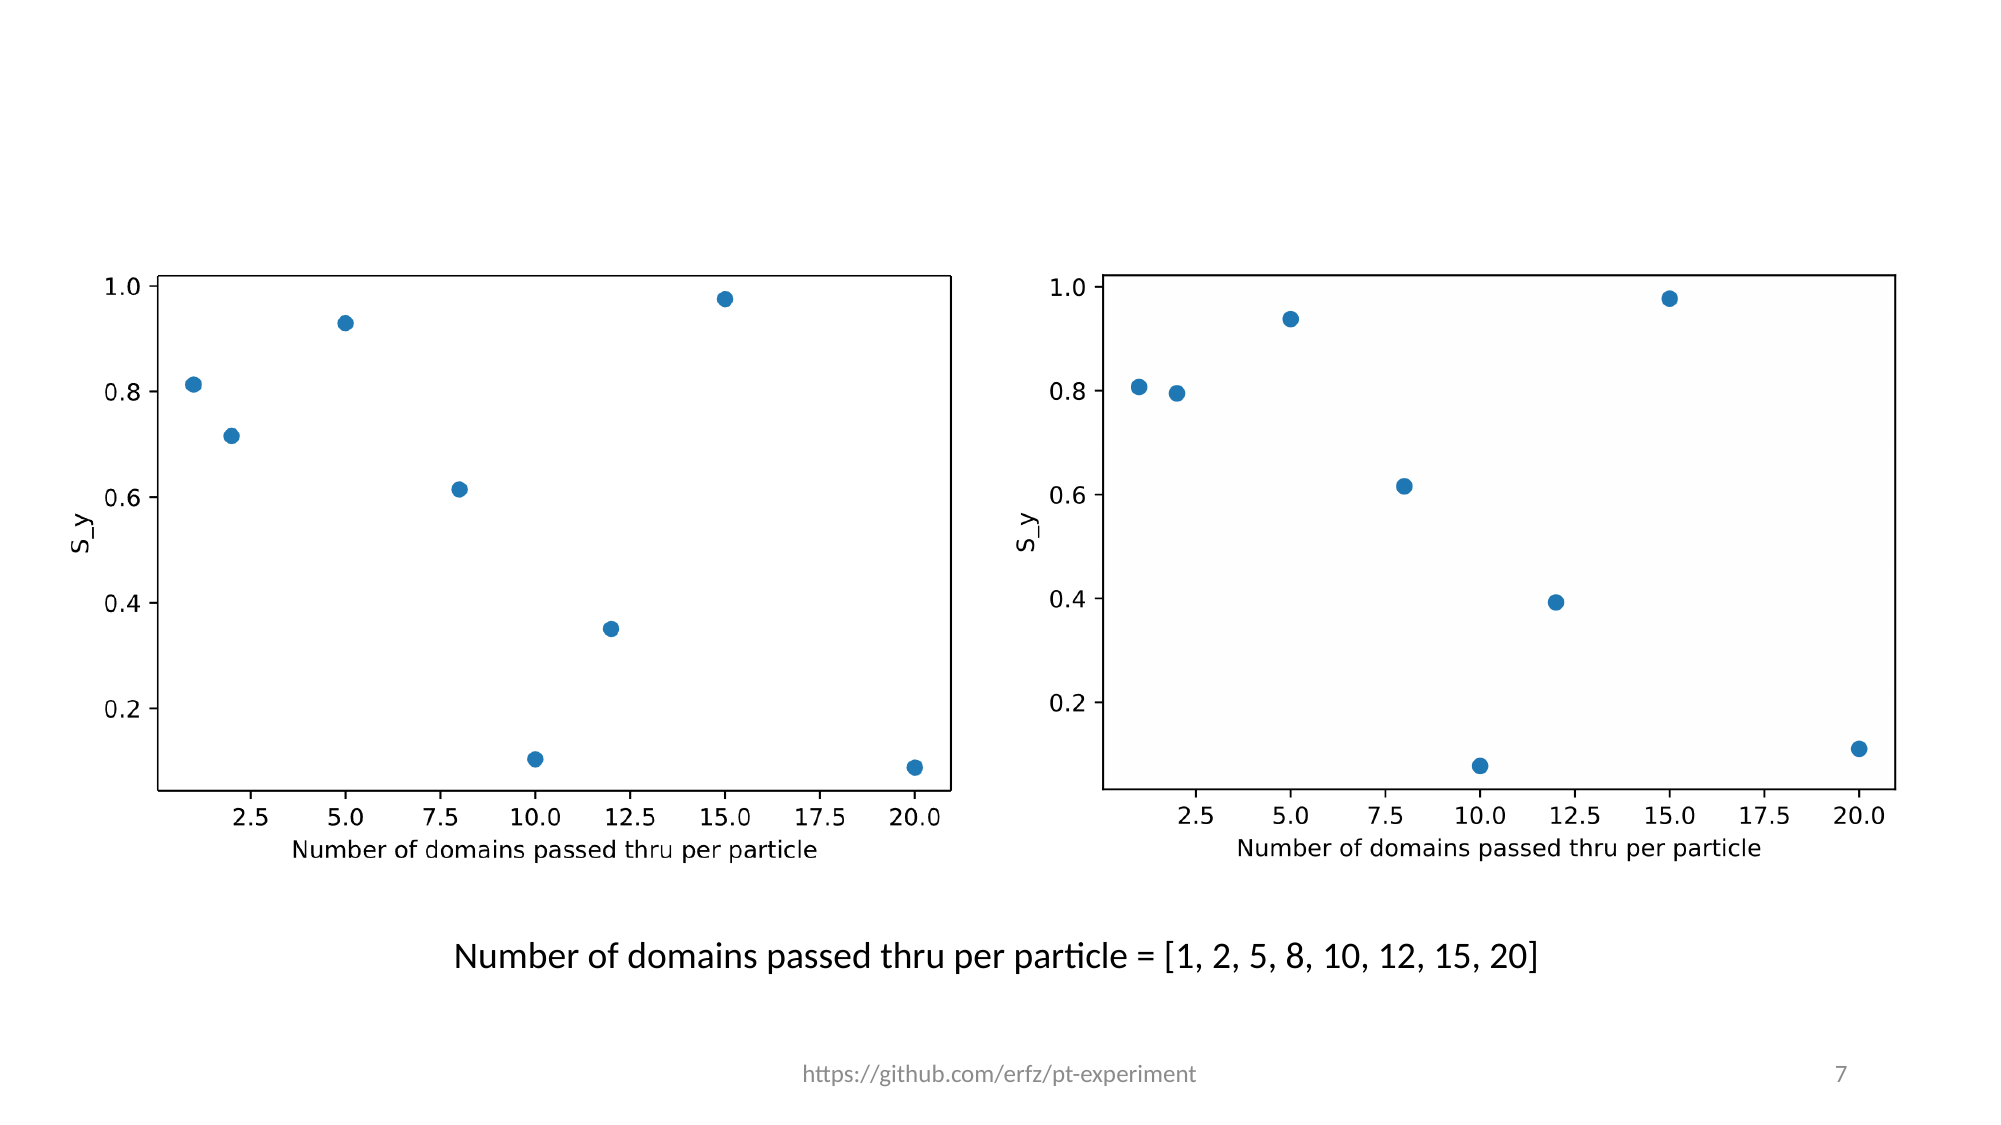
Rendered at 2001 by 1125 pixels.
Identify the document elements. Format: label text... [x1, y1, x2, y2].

picture [54, 259, 965, 866]
slide_number 7 [1412, 1042, 1863, 1103]
footer https://github.com/erfz/pt-experiment [662, 1042, 1338, 1103]
picture [999, 258, 1912, 878]
text_box Number of domains passed thru per particle = [1, 2, 5, 8, 10, 12, 15, 20] [439, 923, 1561, 984]
